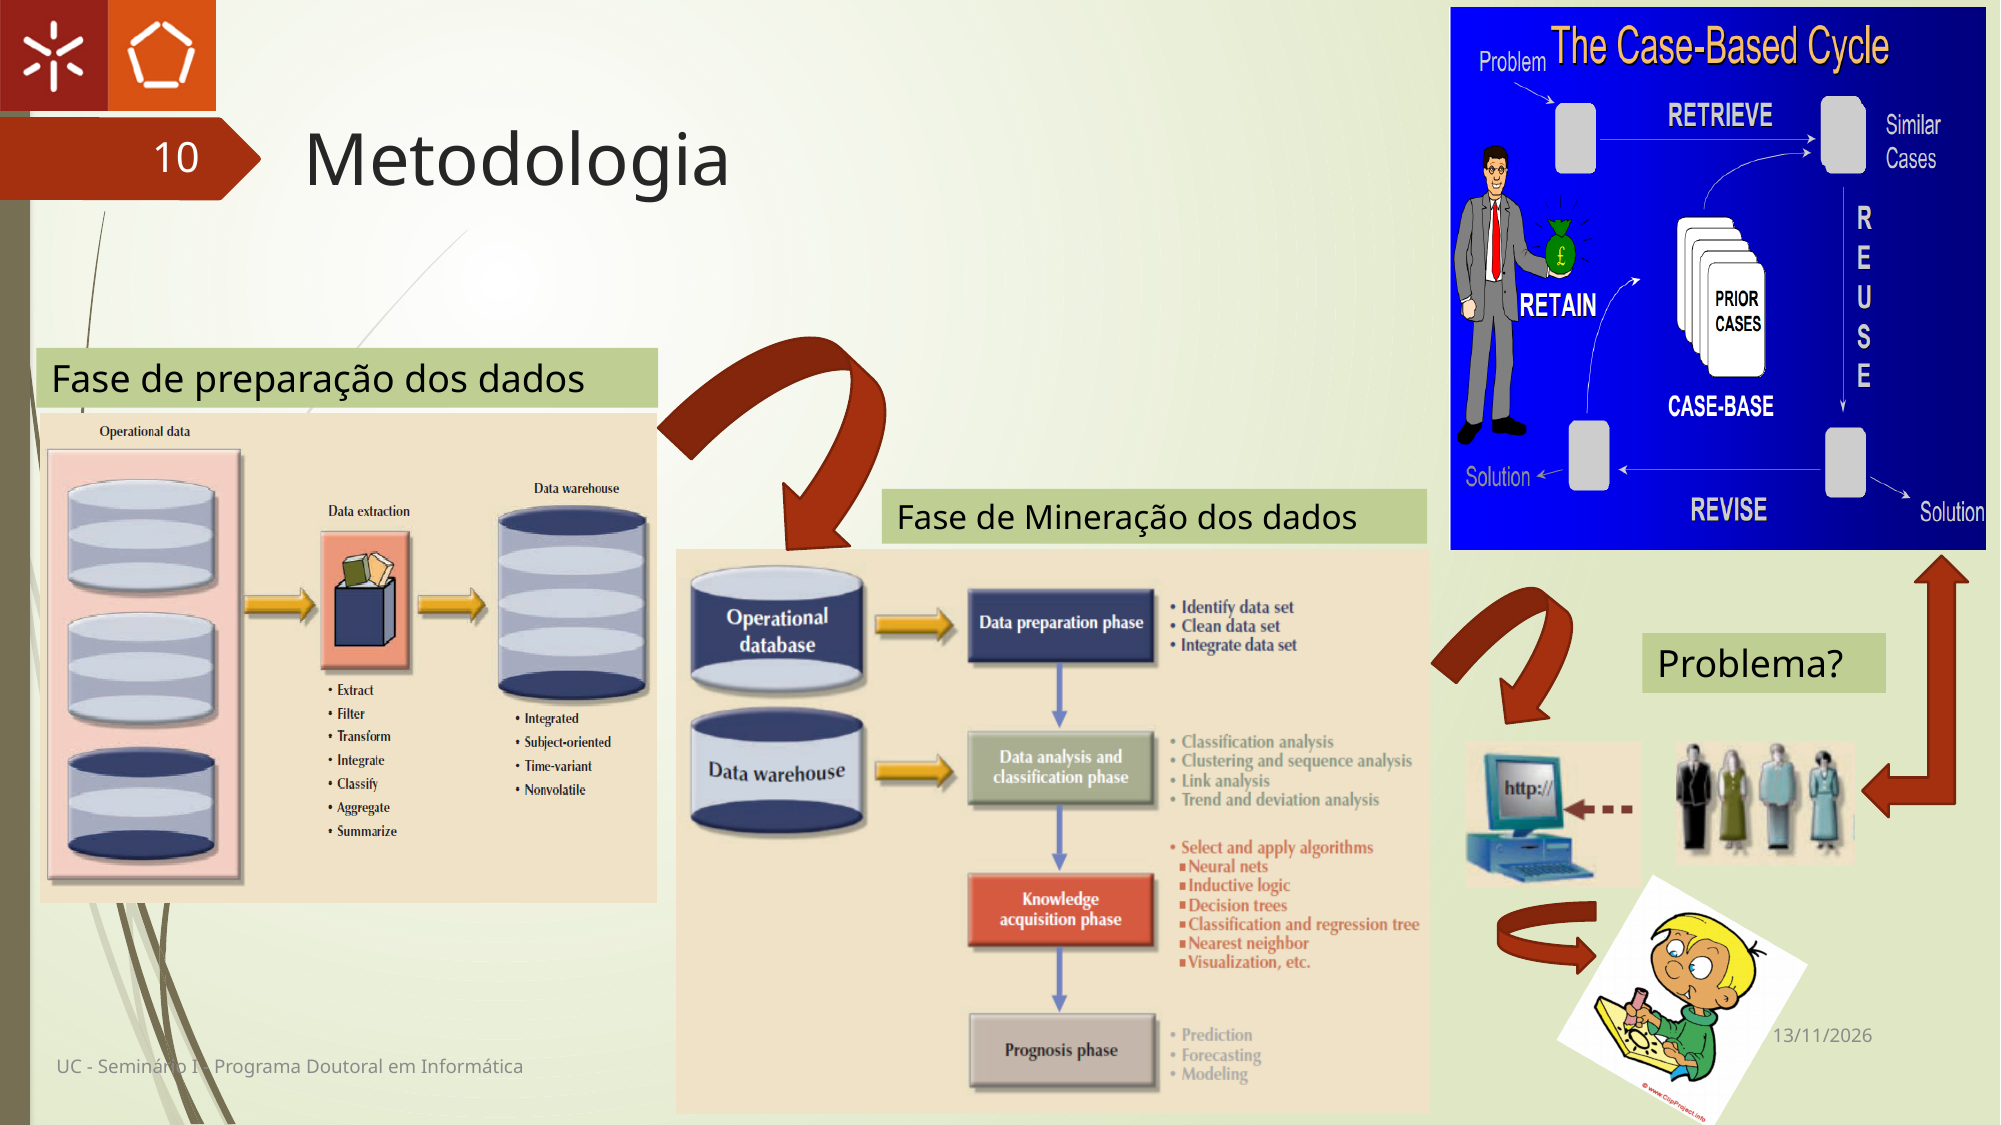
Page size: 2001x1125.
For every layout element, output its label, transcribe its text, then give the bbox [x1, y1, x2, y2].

title Metodologia [288, 106, 1444, 209]
text_box [1496, 901, 1597, 975]
picture [675, 549, 1431, 1115]
text_box [1433, 586, 1574, 725]
text_box [660, 336, 887, 548]
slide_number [1775, 1005, 1888, 1067]
picture [1448, 6, 1987, 550]
picture [1676, 741, 1856, 866]
picture [1557, 875, 1807, 1125]
picture [39, 412, 658, 903]
text_box Fase de preparação dos dados [36, 347, 659, 408]
text_box Fase de Mineração dos dados [881, 488, 1428, 544]
slide_number 10 [87, 129, 216, 190]
footer UC - Seminário I - Programa Doutoral em Informática [41, 1036, 659, 1096]
picture [0, 0, 216, 112]
text_box Problema? [1642, 633, 1886, 693]
picture [1464, 741, 1642, 888]
text_box [1861, 558, 1970, 819]
